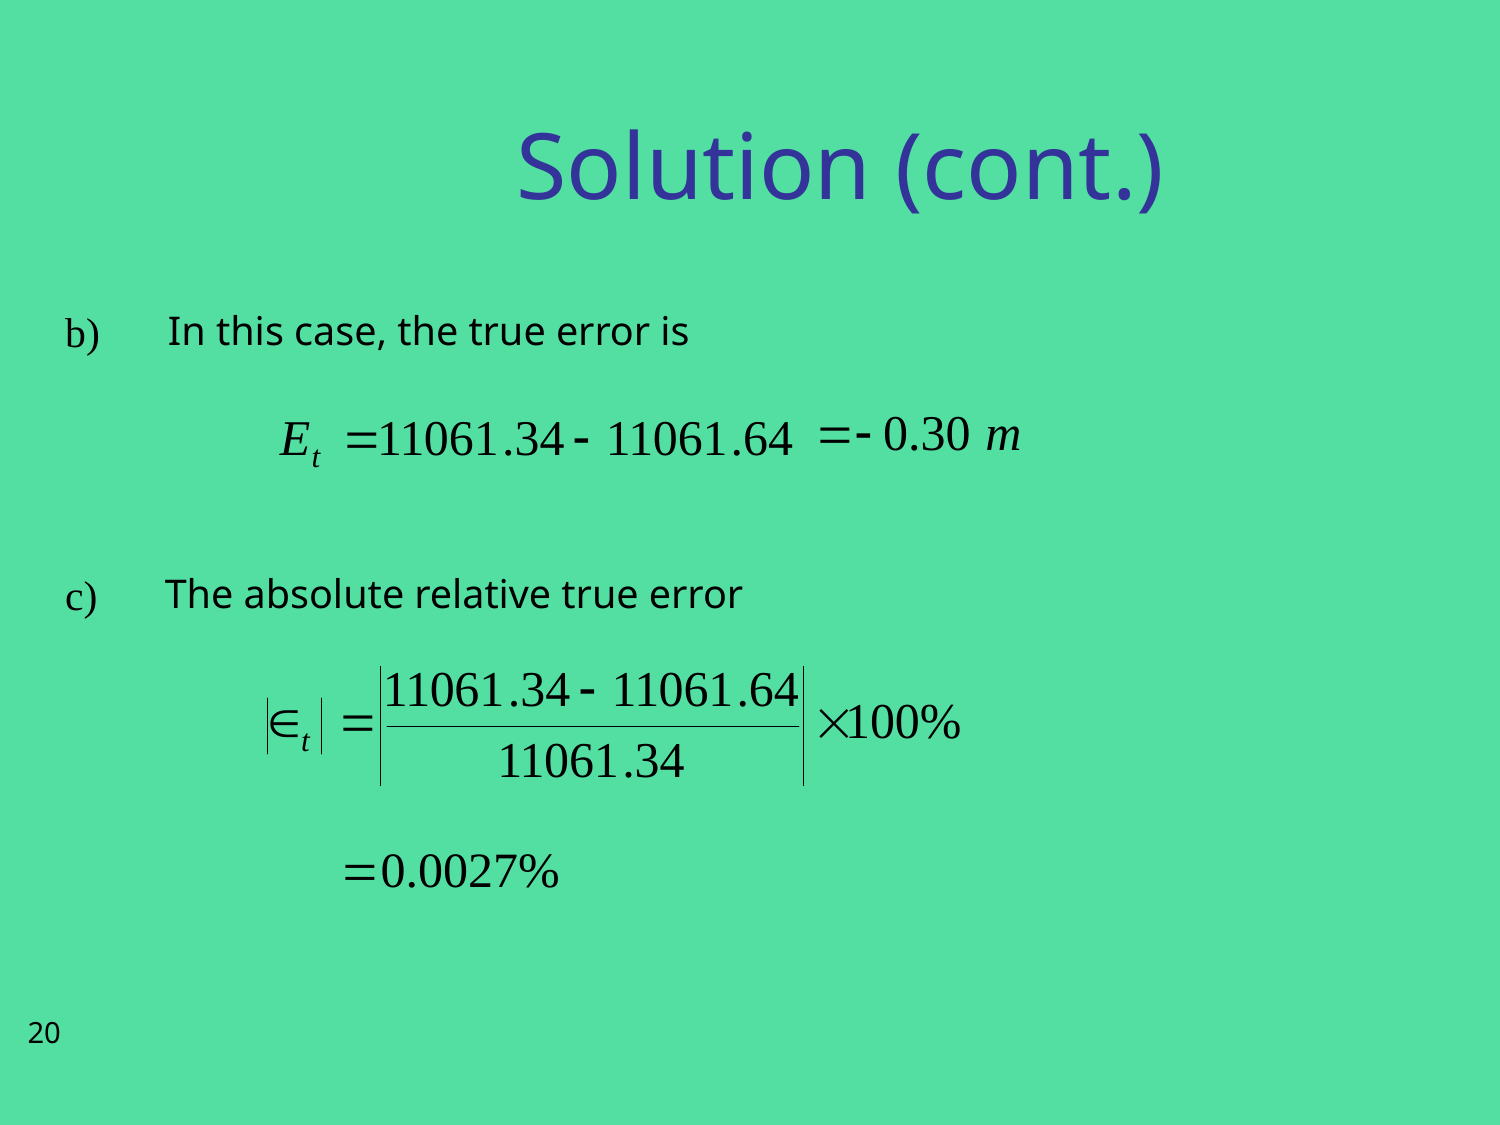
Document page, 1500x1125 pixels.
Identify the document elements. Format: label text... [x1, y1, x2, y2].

text_box In this case, the true error is [262, 298, 705, 361]
text_box b) [50, 298, 262, 364]
text_box The absolute relative true error [268, 561, 796, 624]
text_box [337, 848, 563, 895]
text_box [274, 410, 796, 474]
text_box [812, 410, 1026, 468]
slide_number 20 [12, 1023, 326, 1062]
text_box c) [50, 561, 268, 626]
title Solution (cont.) [201, 37, 1480, 226]
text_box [262, 660, 965, 792]
